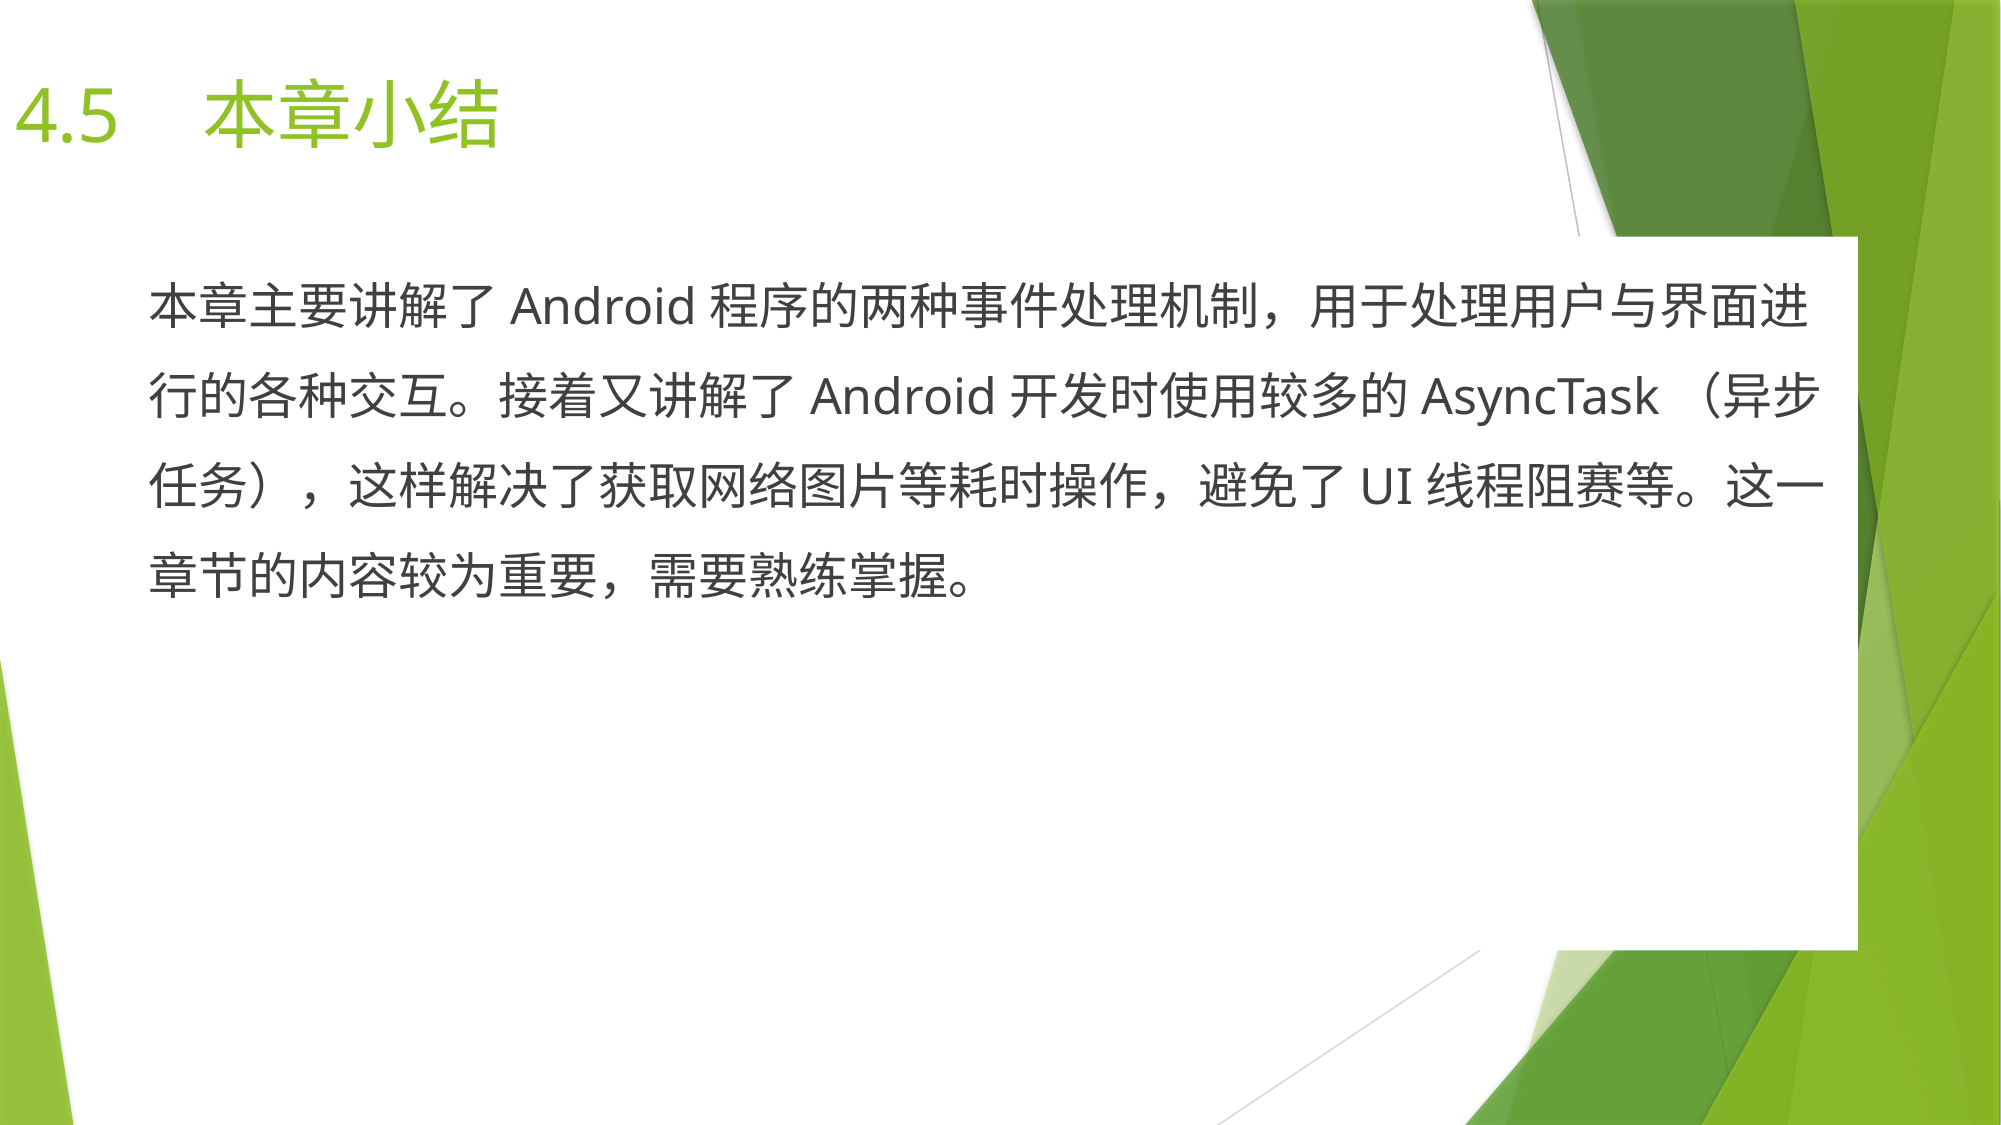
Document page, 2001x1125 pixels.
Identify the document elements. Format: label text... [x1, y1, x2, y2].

list 本章主要讲解了Android程序的两种事件处理机制，用于处理用户与界面进行的各种交互。接着又讲解了Android开发时使用较多的AsyncTask（异步任务），这样解决了获取网络图片等耗时操作，避免了UI线程阻赛等。这一章节的内容较为重要，需要熟练掌握。 [133, 236, 1858, 951]
title 4.5 本章小结 [0, 59, 1725, 278]
